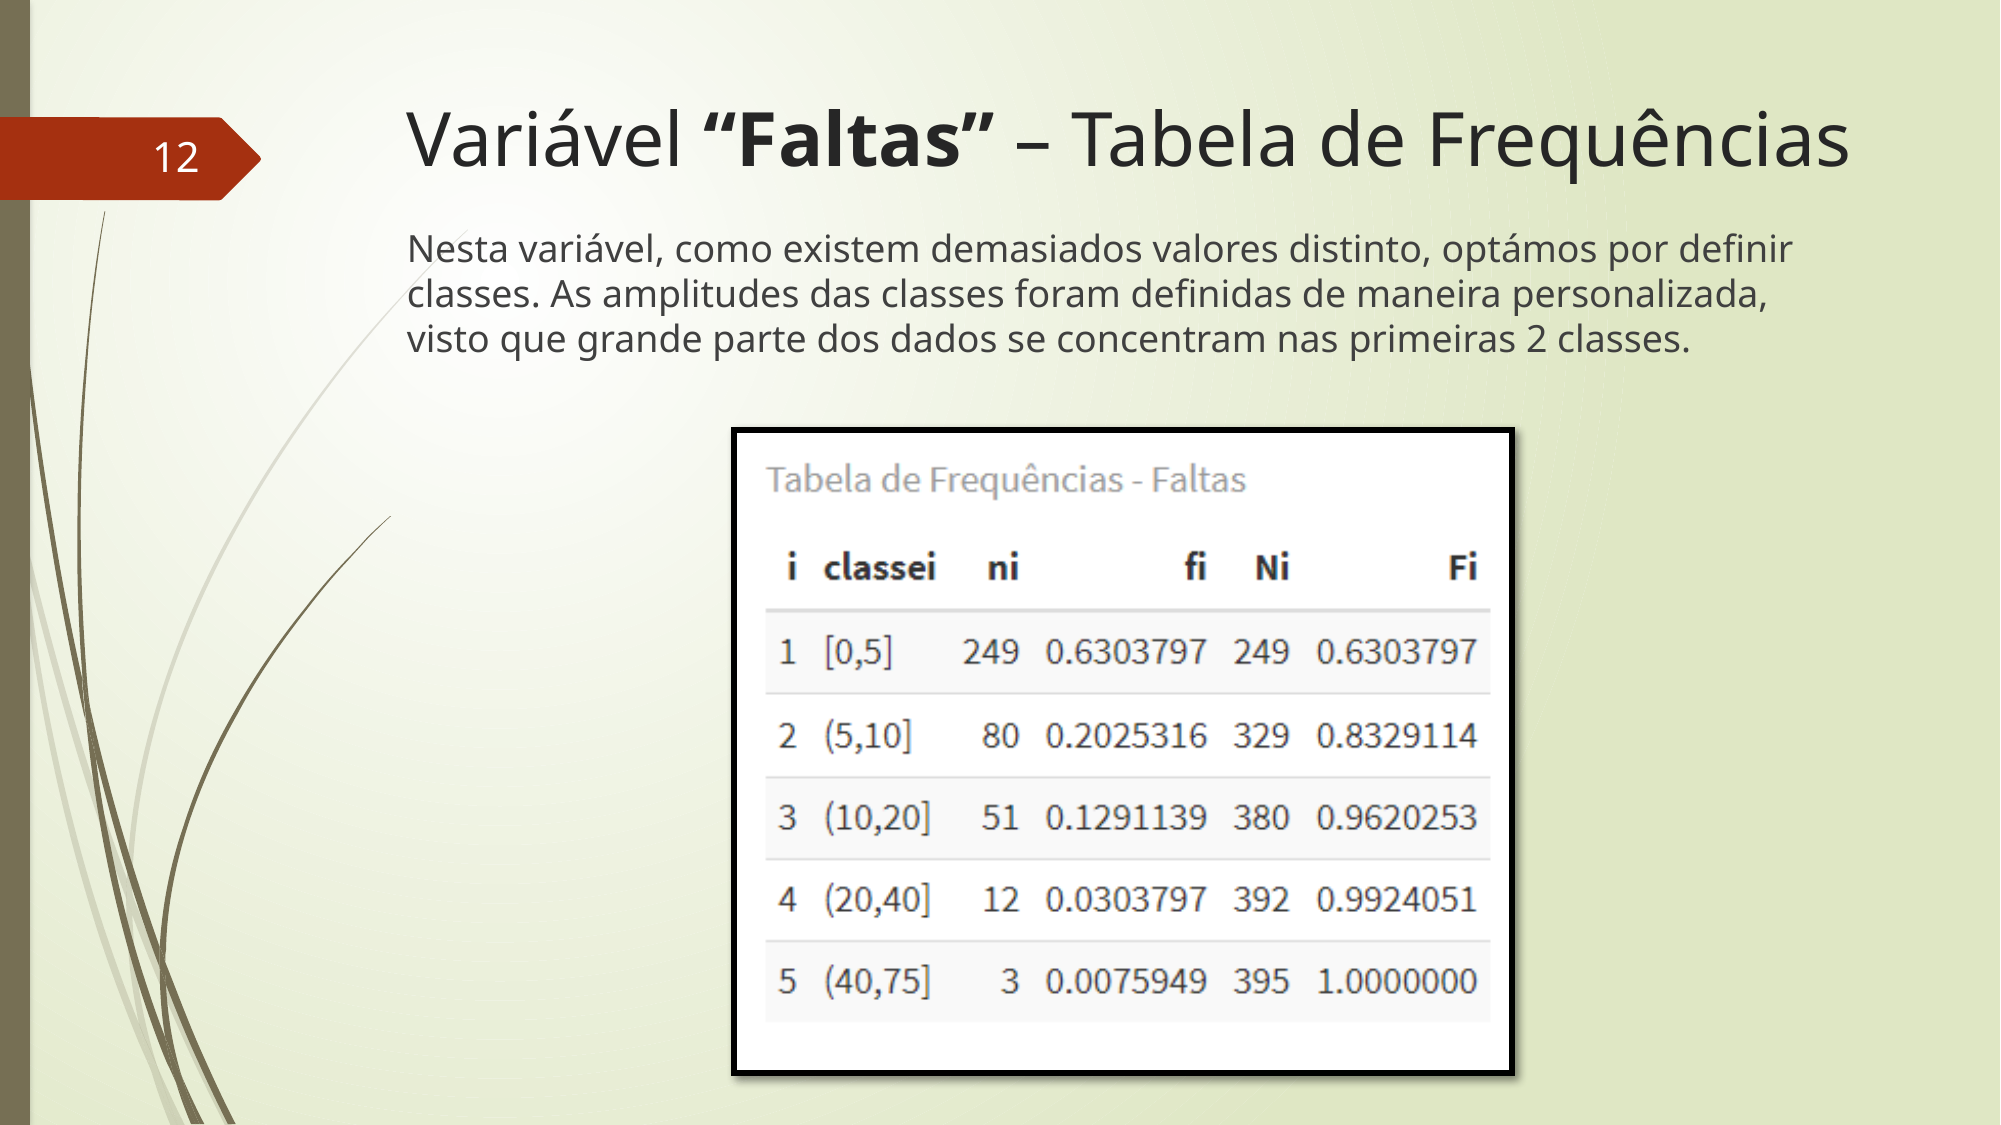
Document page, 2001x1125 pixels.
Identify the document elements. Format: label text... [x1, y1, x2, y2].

picture [736, 432, 1510, 1071]
text_box Nesta variável, como existem demasiados valores distinto, optámos por definir classes. As amplitudes das classes foram definidas de maneira personalizada, visto que grande parte dos dados se concentram nas primeiras 2 classes. [391, 217, 1855, 407]
title Variável “Faltas” – Tabela de Frequências [391, 83, 1930, 190]
slide_number 12 [87, 129, 216, 190]
